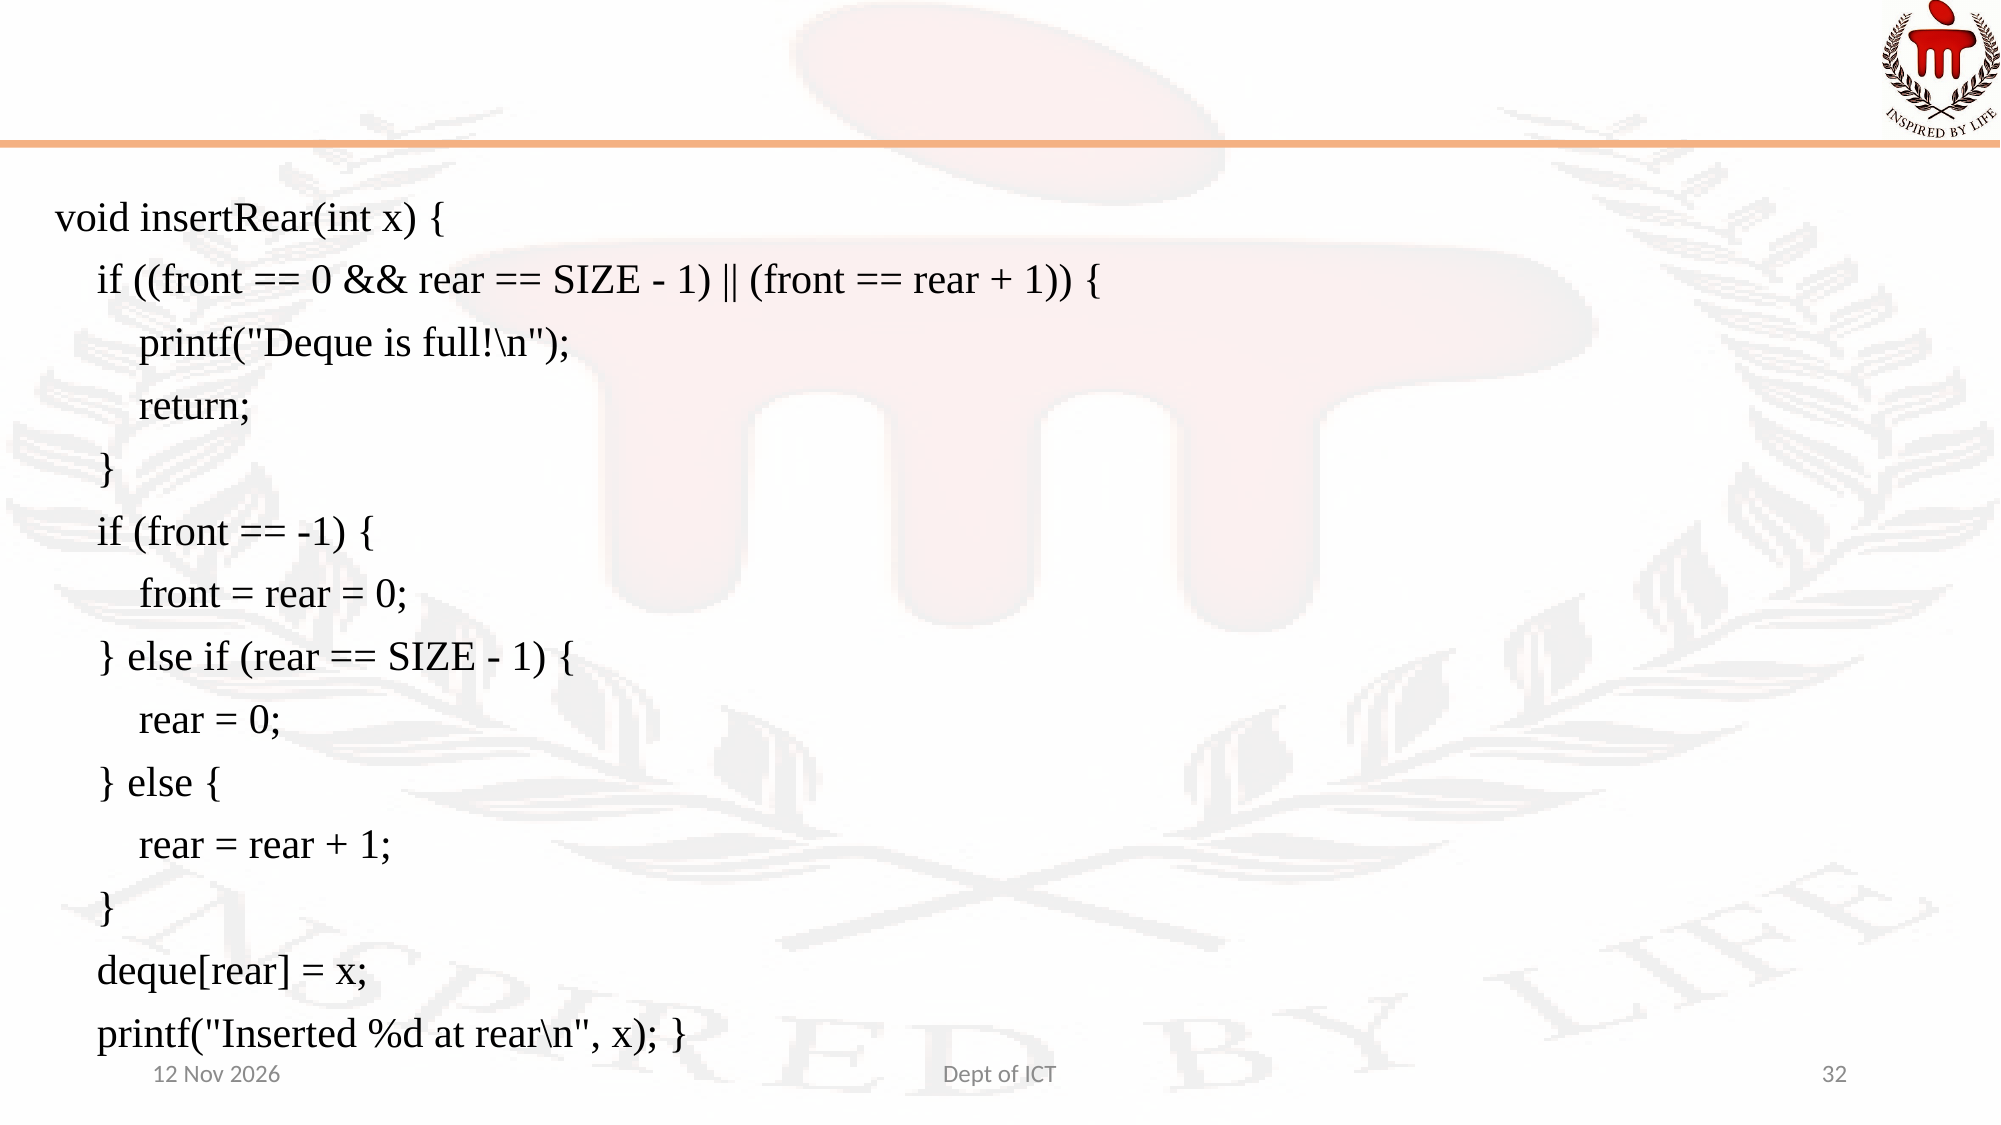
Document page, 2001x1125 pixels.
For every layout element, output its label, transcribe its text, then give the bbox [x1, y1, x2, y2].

footer Dept of ICT [662, 1042, 1338, 1103]
slide_number 12-Aug-24 [137, 1042, 588, 1103]
list void insertRear(int x) { if ((front == 0 && rear == SIZE - 1) || (front == rear + 1)) { printf("Deque is full!\n"); return; } if (front == -1) { front = rear = 0; } else if (rear == SIZE - 1) { rear = 0; } else { rear = rear + 1; } deque[rear] = x; printf("Inserted %d at rear\n", x); } [39, 187, 1965, 1072]
slide_number 32 [1412, 1042, 1863, 1103]
picture [1882, 0, 2000, 140]
